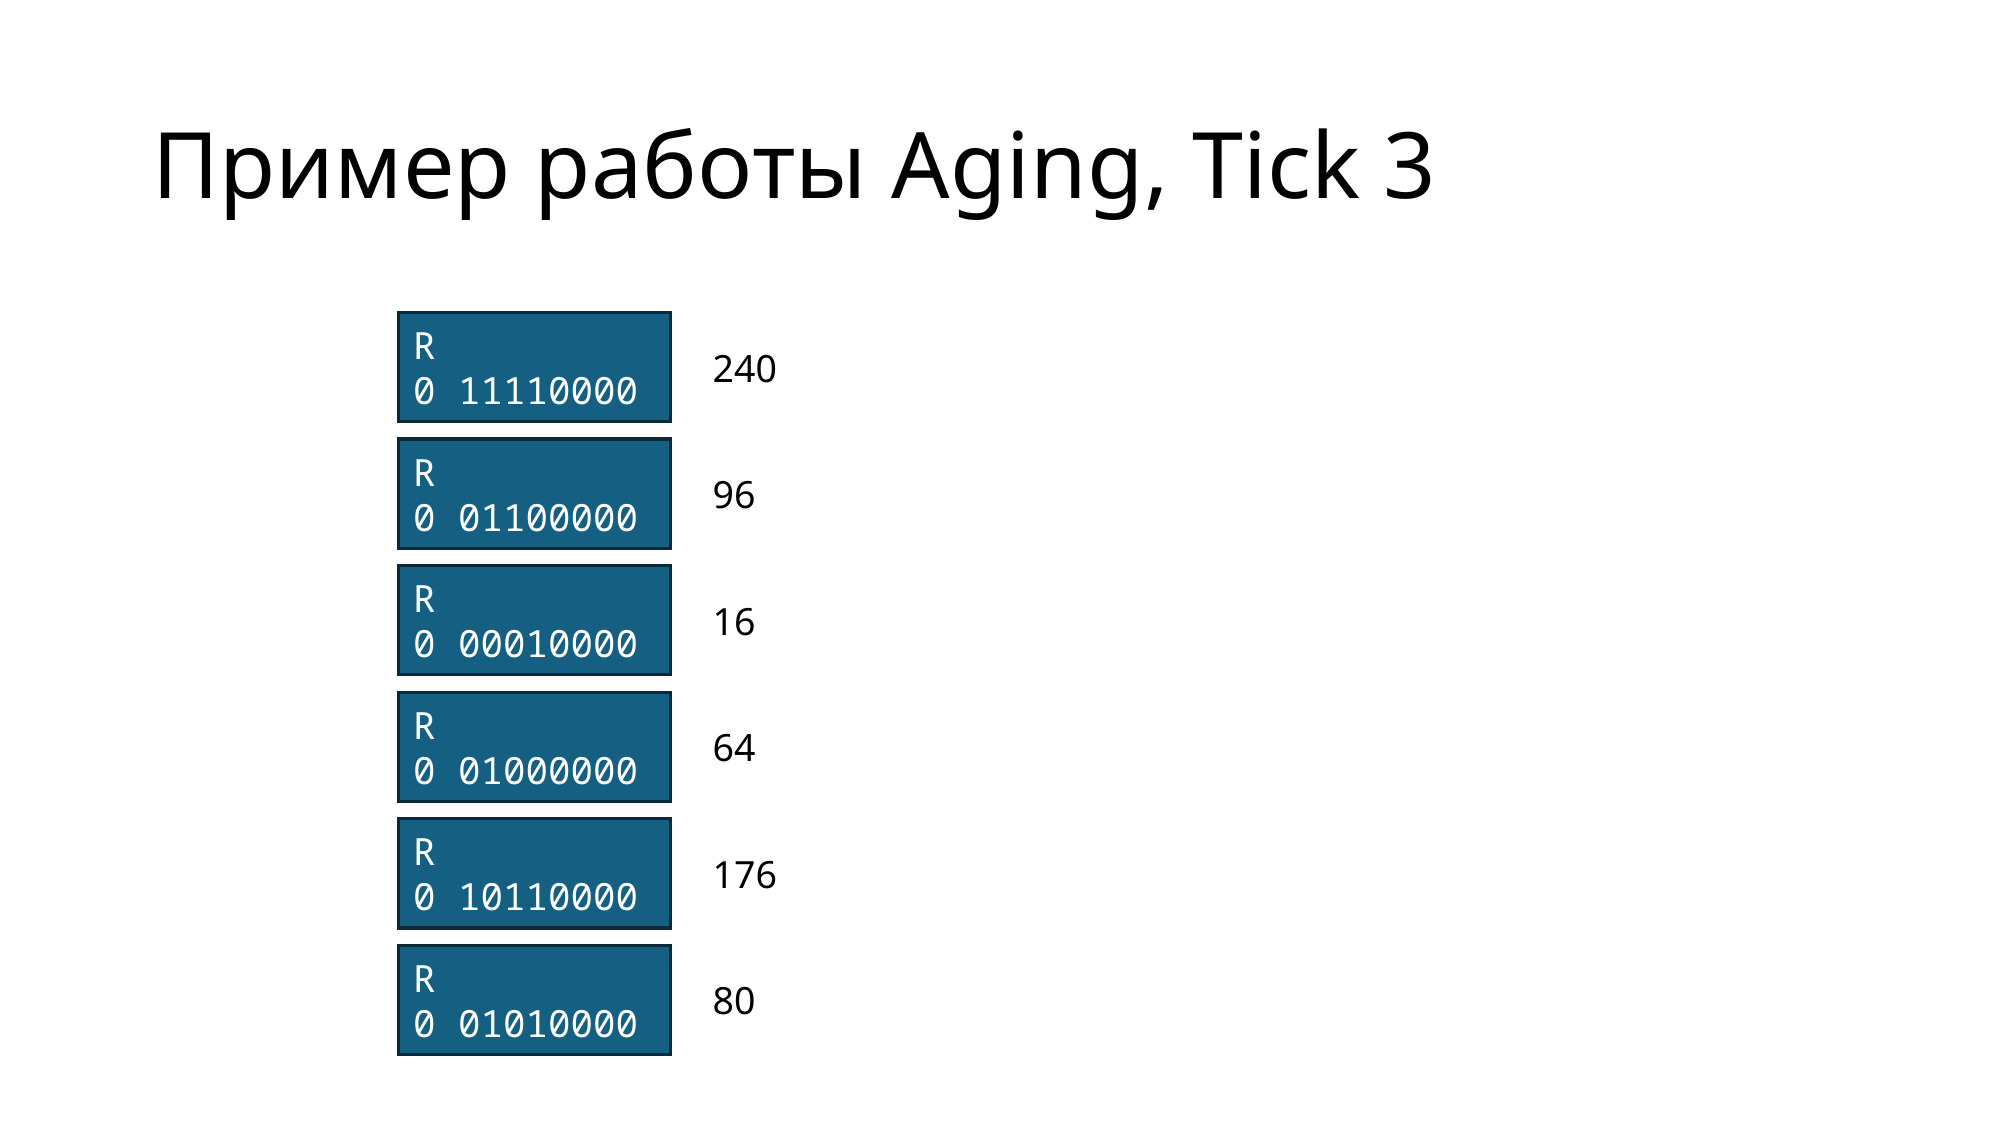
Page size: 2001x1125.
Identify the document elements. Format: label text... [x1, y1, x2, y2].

text_box 96 [697, 463, 888, 524]
text_box 240 [697, 337, 888, 397]
text_box R 0 01010000 [397, 944, 672, 1056]
text_box 16 [697, 590, 888, 651]
text_box R 0 00010000 [397, 564, 672, 676]
text_box R 0 01000000 [397, 691, 672, 803]
title Пример работы Aging, Tick 3 [137, 59, 1863, 278]
text_box 80 [697, 970, 888, 1030]
text_box 176 [697, 843, 888, 904]
text_box R 0 11110000 [397, 311, 672, 423]
text_box 64 [697, 716, 888, 777]
text_box R 0 01100000 [397, 437, 672, 550]
text_box R 0 10110000 [397, 817, 672, 930]
